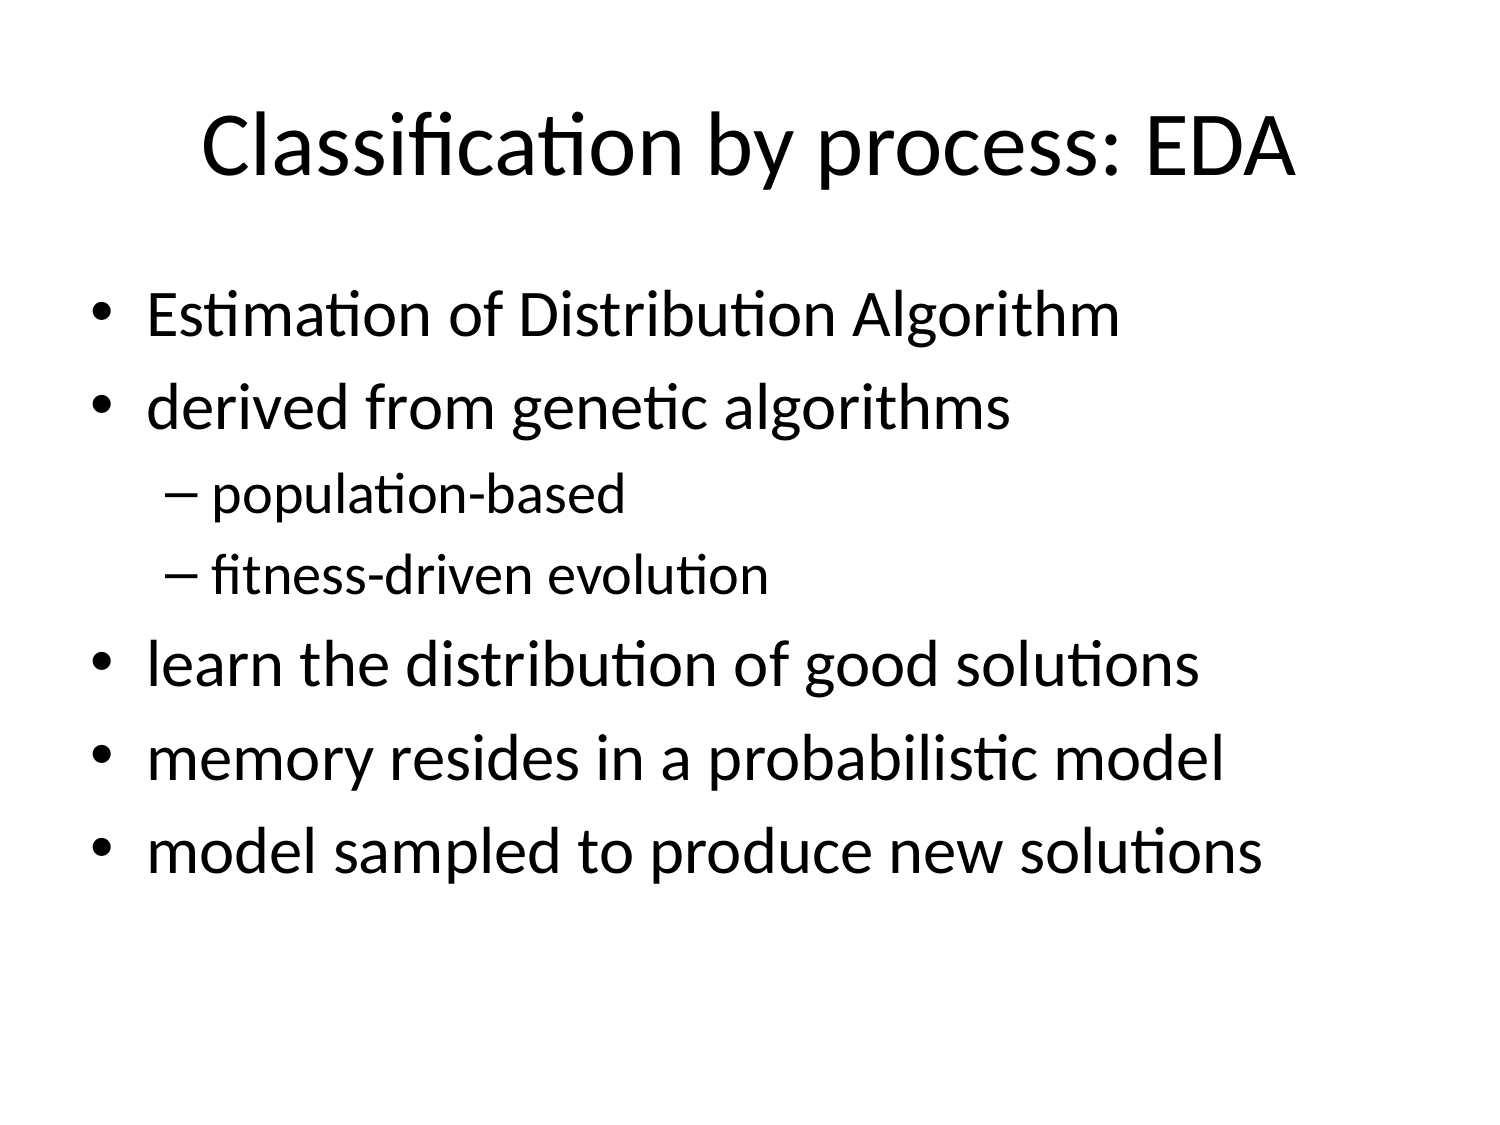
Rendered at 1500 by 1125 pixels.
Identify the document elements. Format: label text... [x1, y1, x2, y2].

list Estimation of Distribution Algorithm derived from genetic algorithms population-based fitness-driven evolution learn the distribution of good solutions memory resides in a probabilistic model model sampled to produce new solutions [75, 262, 1425, 1005]
title Classification by process: EDA [75, 45, 1425, 233]
